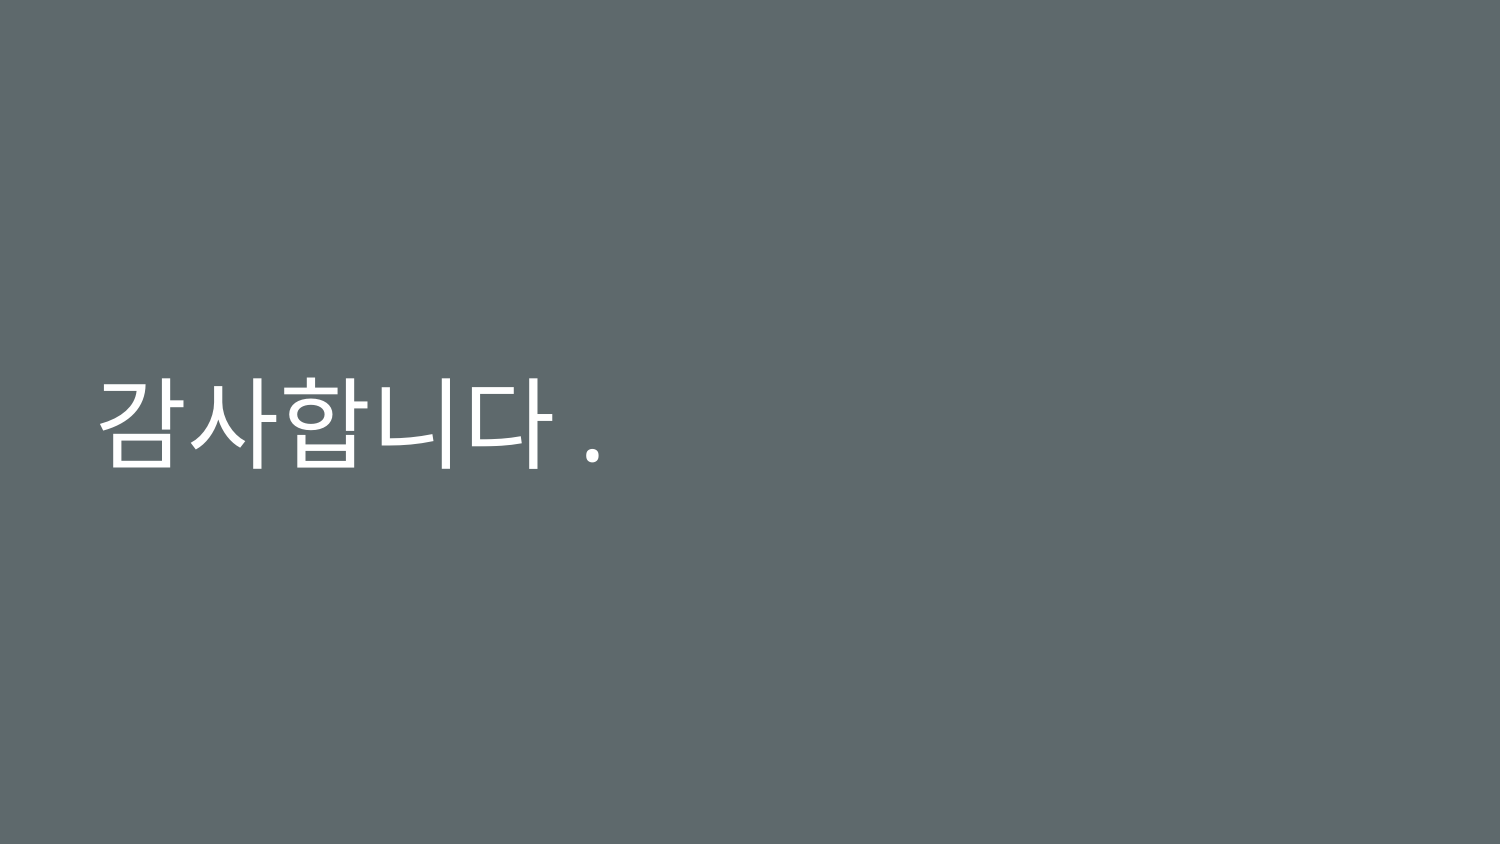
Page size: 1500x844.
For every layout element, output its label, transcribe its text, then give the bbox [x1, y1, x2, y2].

title 감사합니다. [80, 86, 1003, 758]
